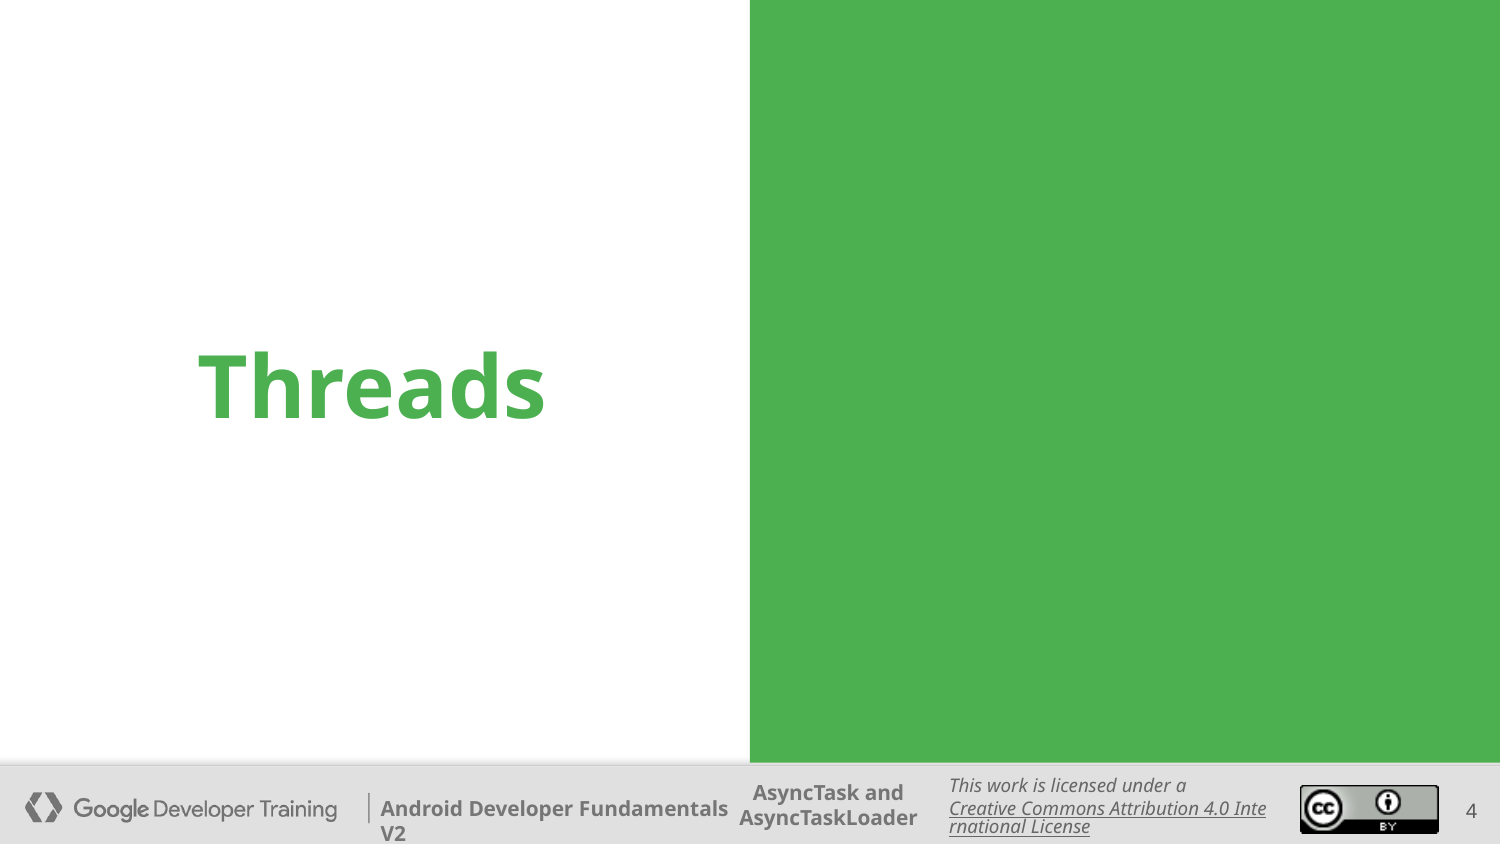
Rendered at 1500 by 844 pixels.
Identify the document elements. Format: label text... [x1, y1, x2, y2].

picture [0, 0, 1500, 844]
title Threads [43, 202, 702, 557]
slide_number ‹#› [1402, 777, 1493, 842]
